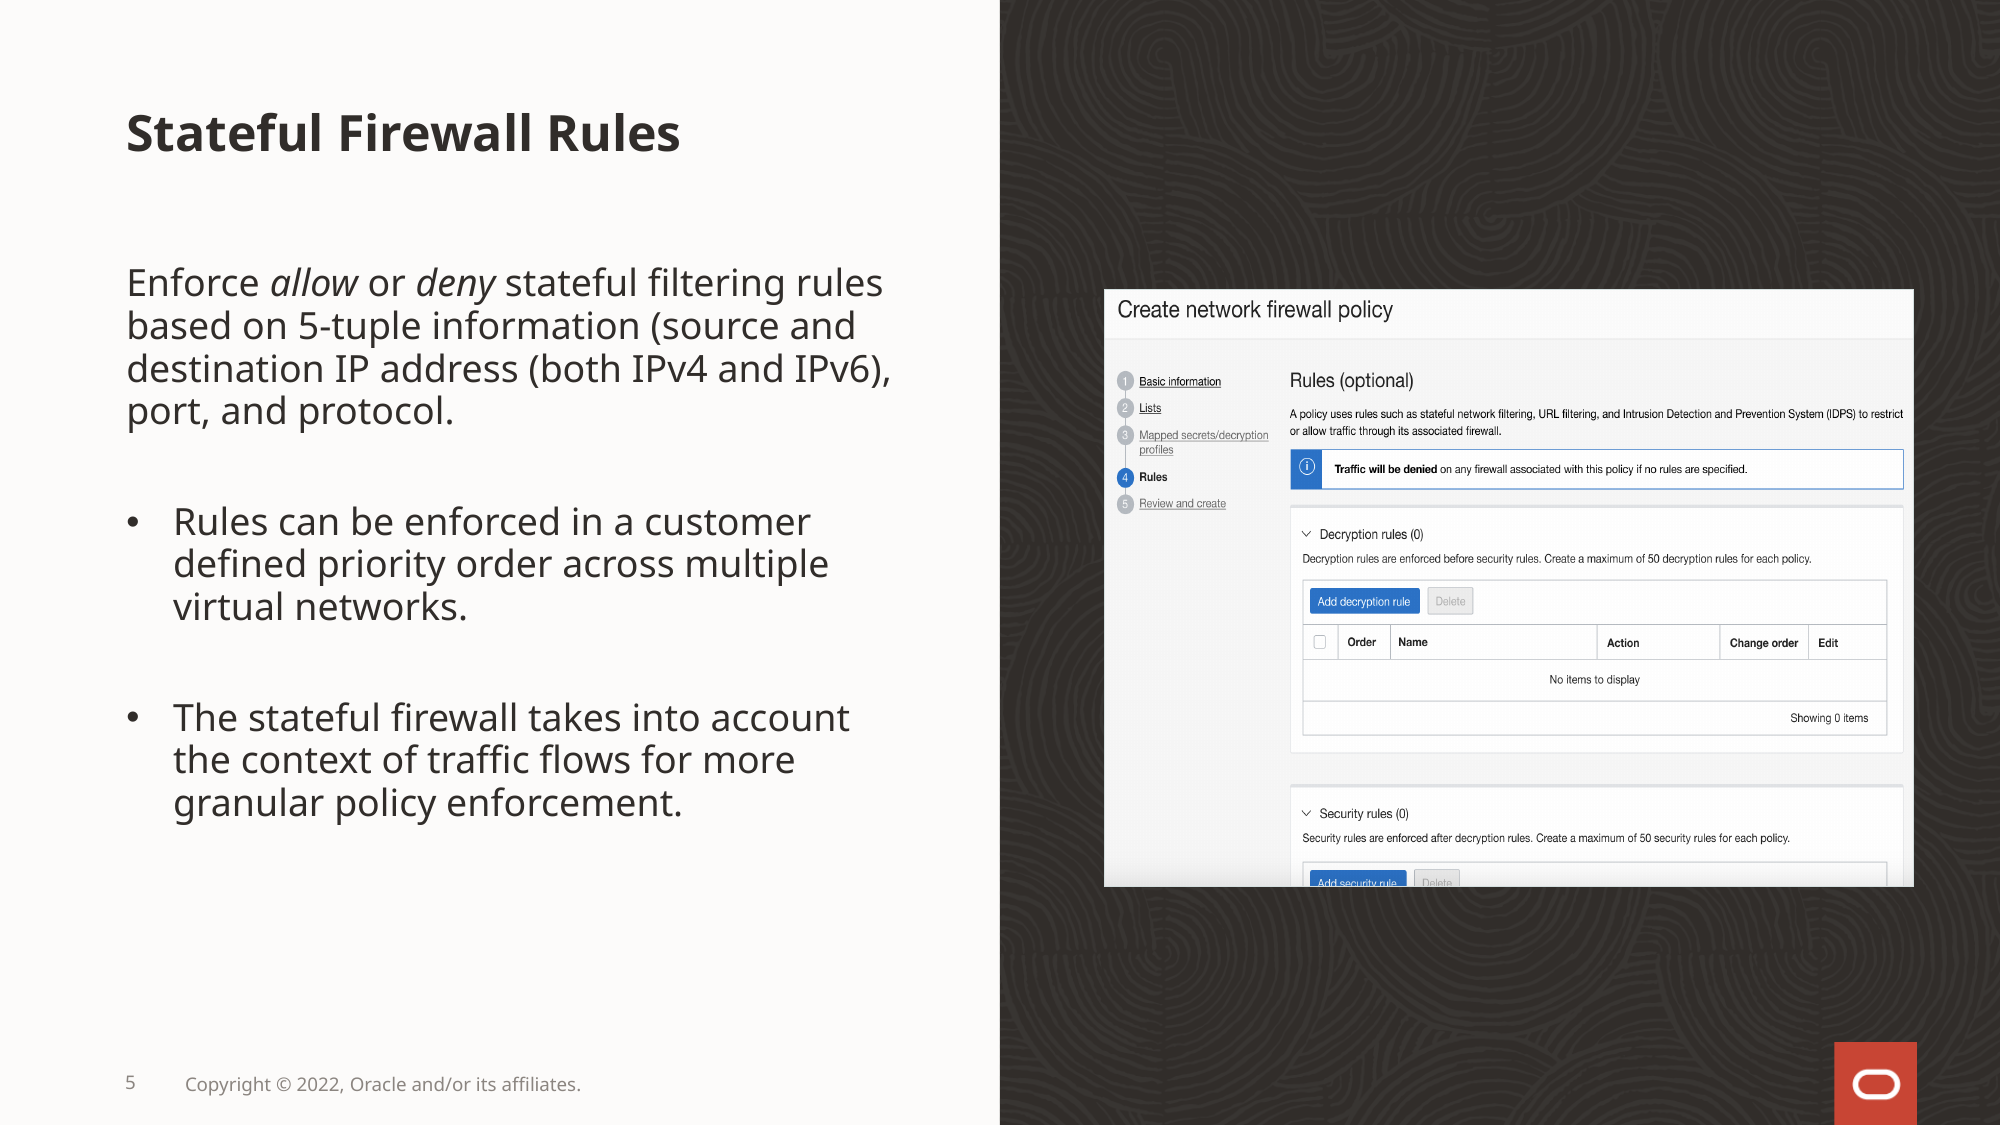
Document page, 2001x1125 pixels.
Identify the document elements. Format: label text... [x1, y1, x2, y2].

picture [999, 0, 2000, 1125]
list Stateful Firewall Rules [126, 27, 1877, 163]
footer Copyright © 2022, Oracle and/or its affiliates. [185, 1053, 1128, 1114]
slide_number 5 [125, 1053, 185, 1114]
list Enforce allow or deny stateful filtering rules based on 5-tuple information (source and destination IP address (both IPv4 and IPv6), port, and protocol. Rules can be enforced in a customer defined priority order across multiple virtual networks. The stateful firewall takes into account the context of traffic flows for more granular policy enforcement. [126, 262, 898, 985]
